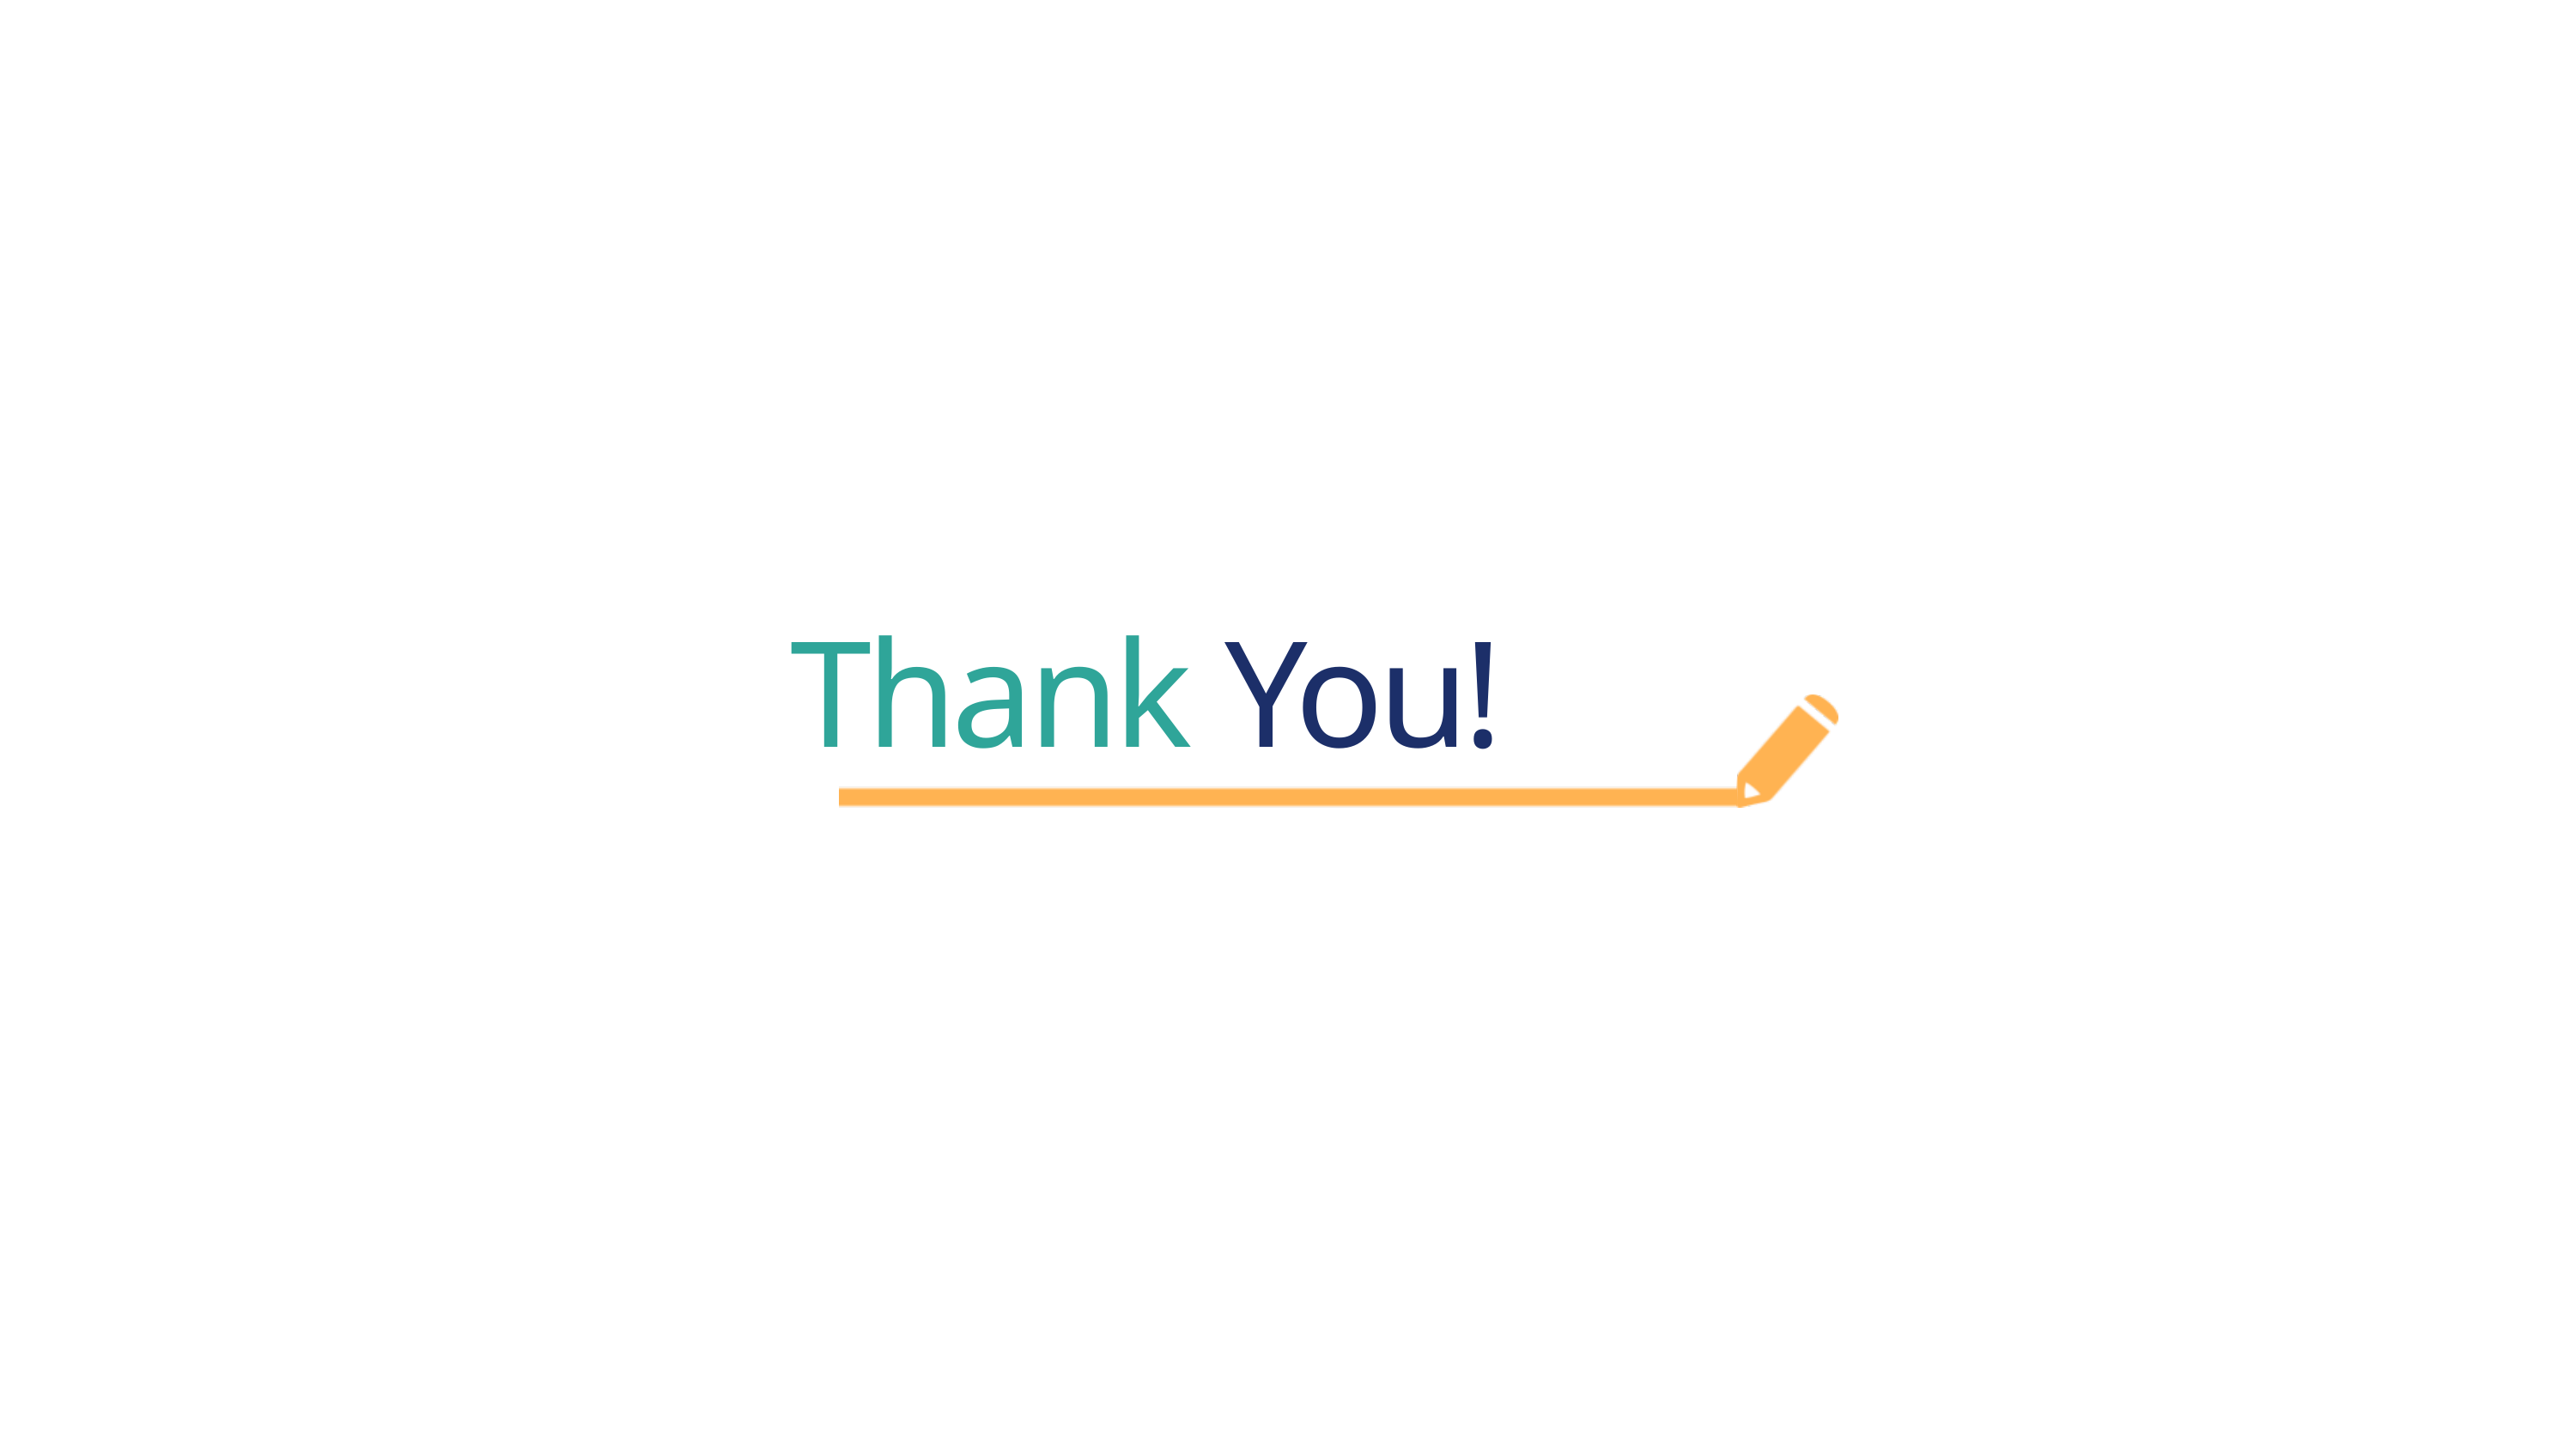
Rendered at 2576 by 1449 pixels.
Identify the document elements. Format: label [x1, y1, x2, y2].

text_box [442, 593, 1852, 859]
